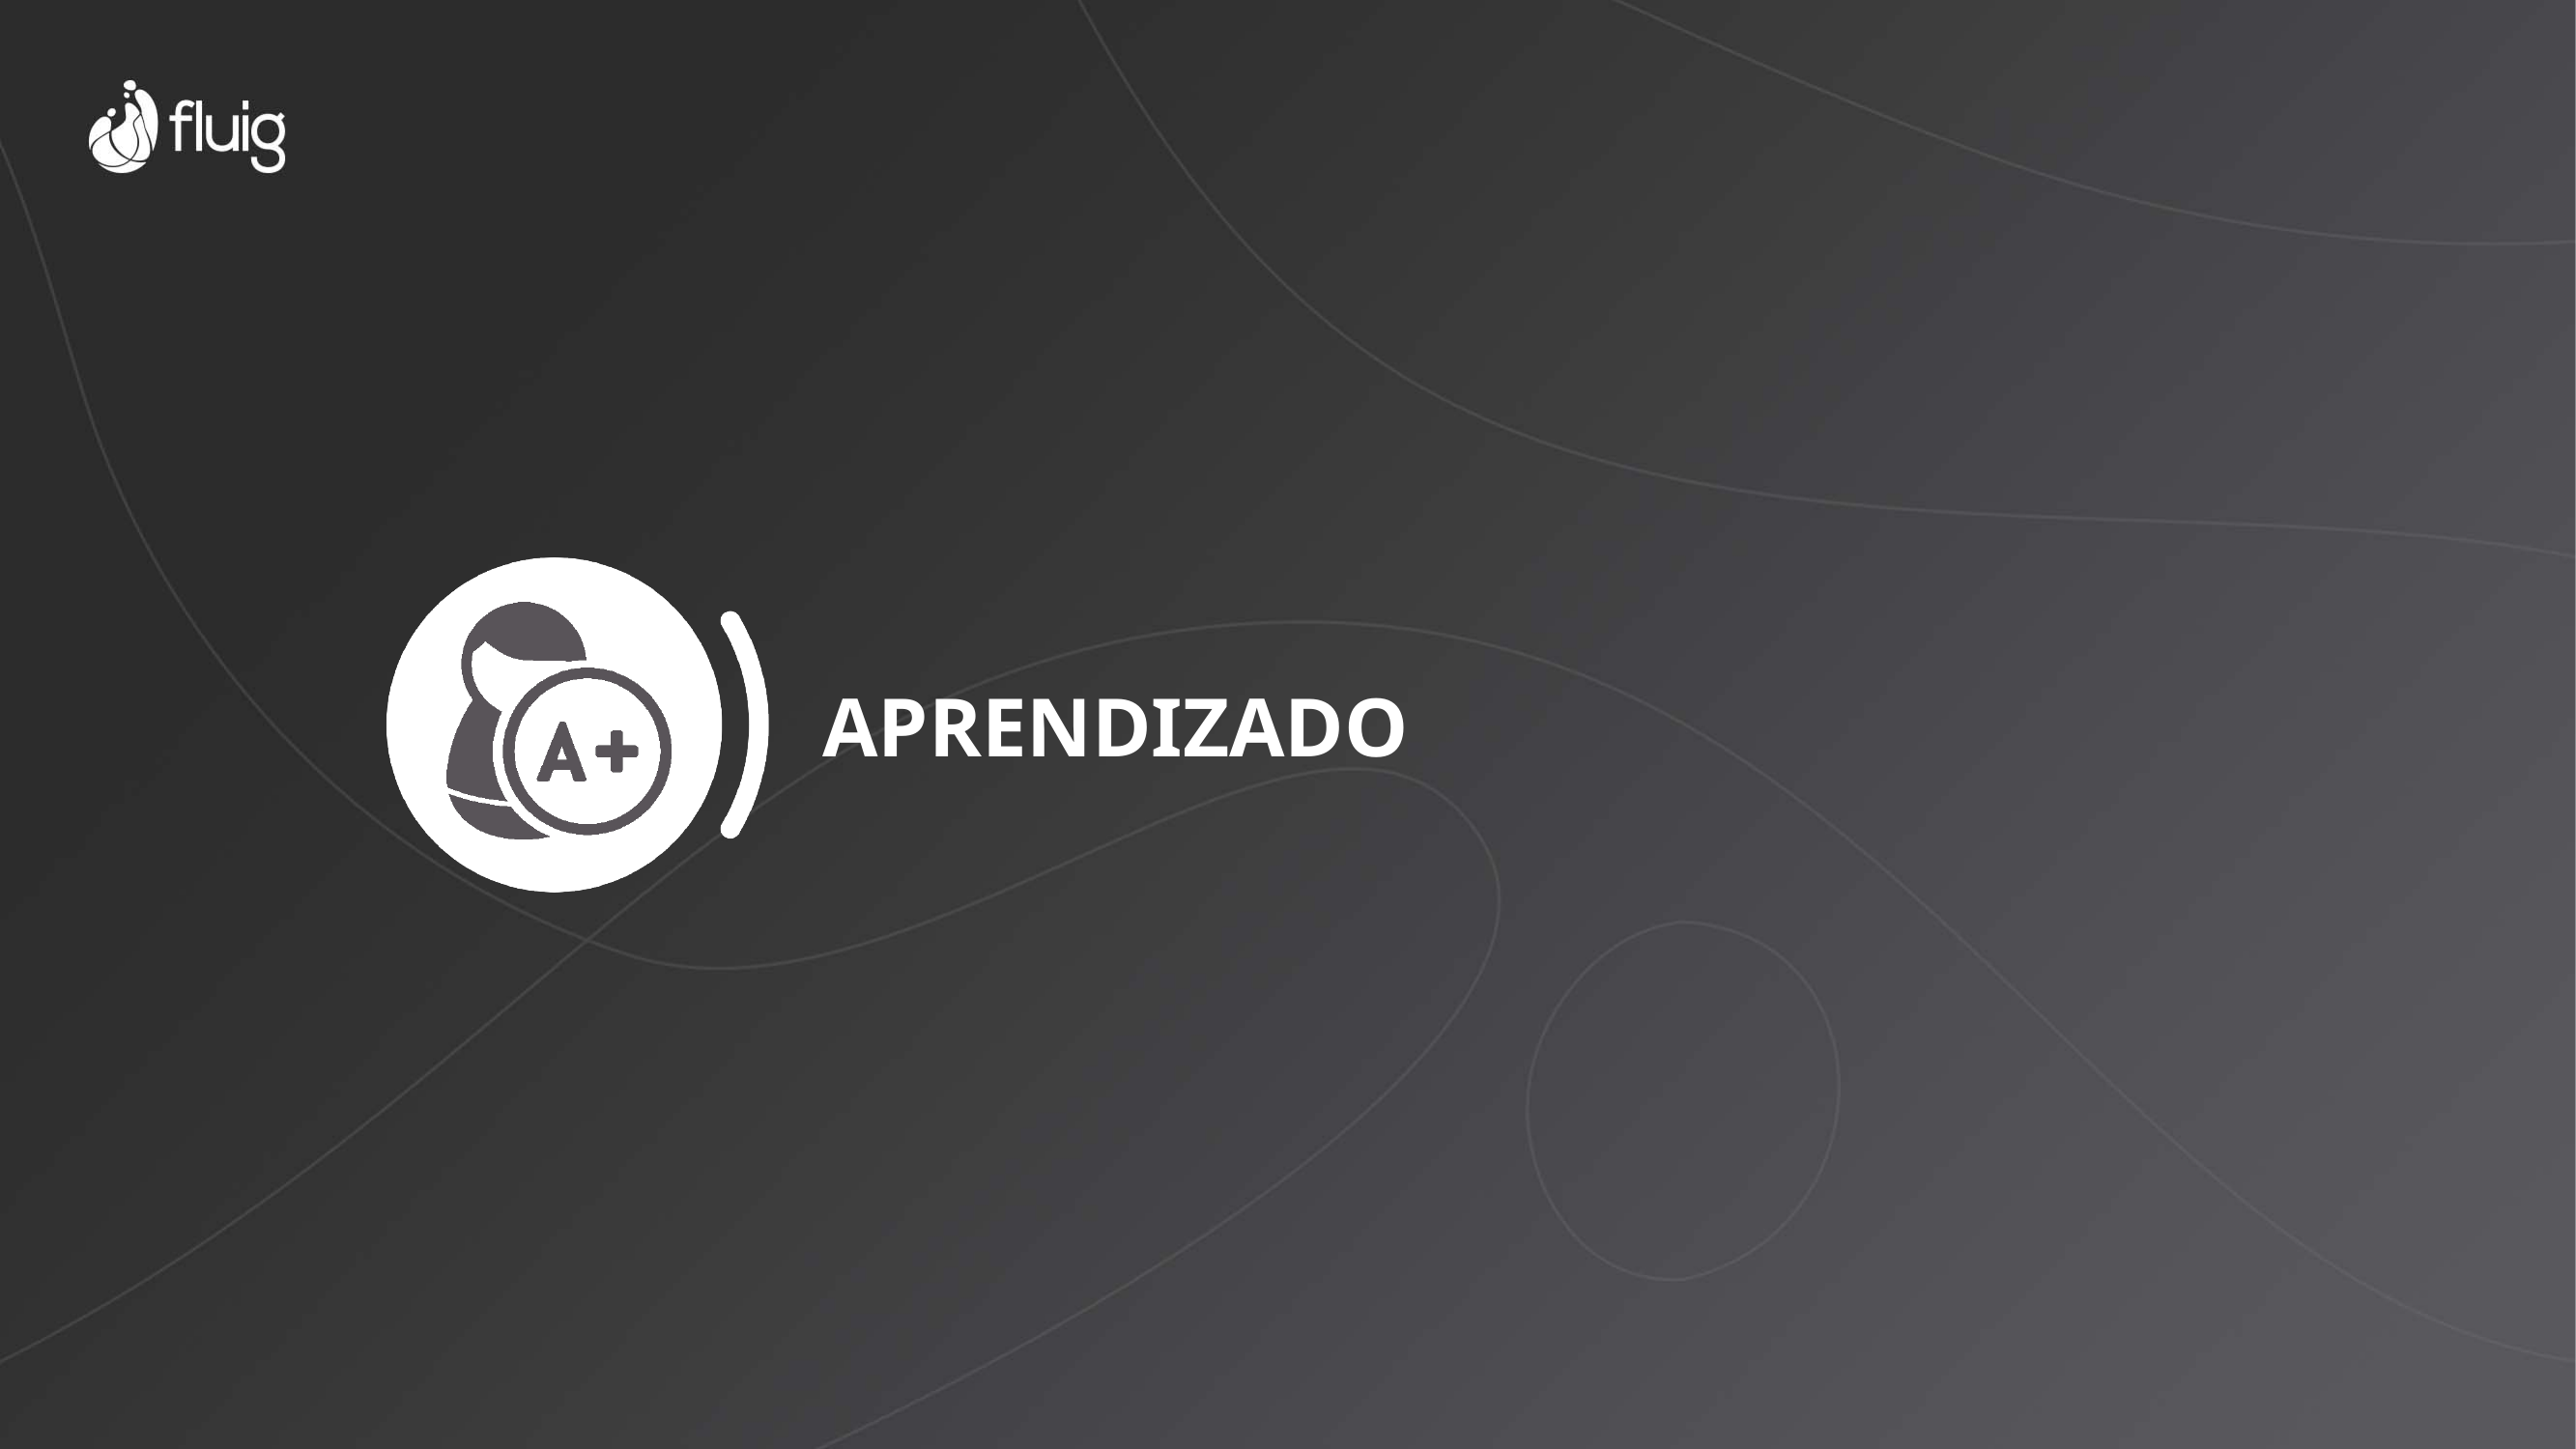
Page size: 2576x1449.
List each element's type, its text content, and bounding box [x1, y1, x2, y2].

picture [0, 0, 2576, 1449]
list aprendizado [808, 608, 2576, 841]
